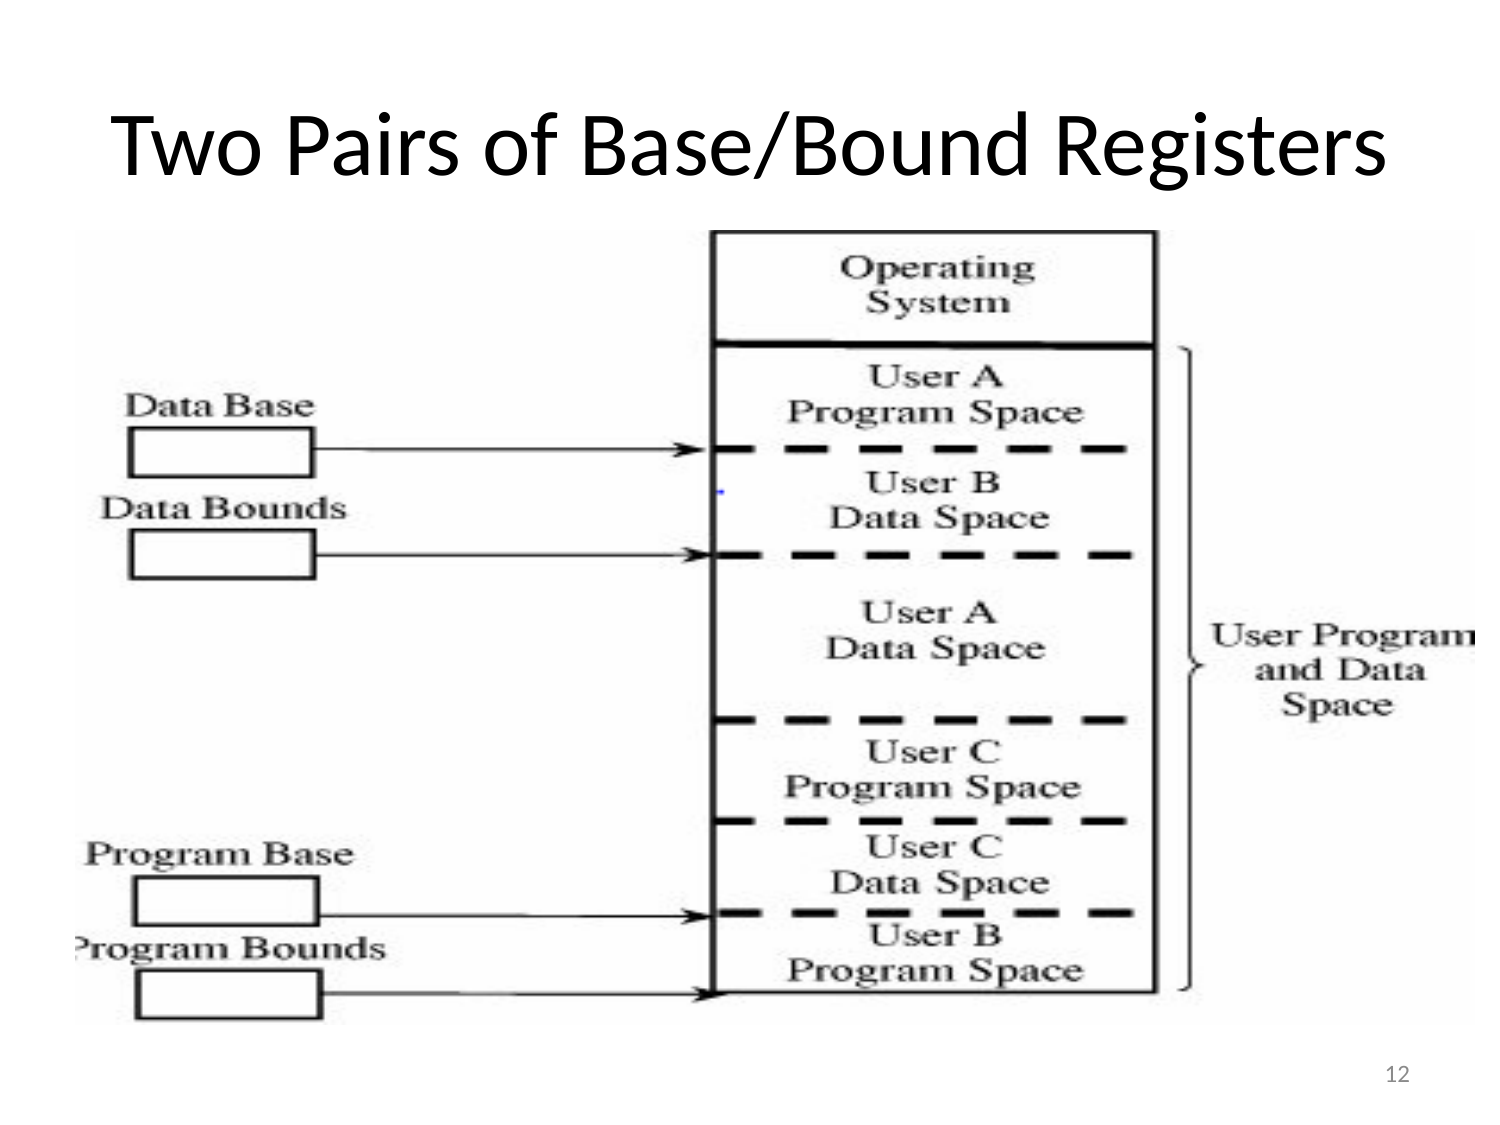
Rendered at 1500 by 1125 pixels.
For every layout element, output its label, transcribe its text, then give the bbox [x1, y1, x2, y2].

title Two Pairs of Base/Bound Registers [75, 45, 1425, 229]
picture [74, 230, 1476, 1026]
slide_number 12 [1074, 1042, 1425, 1103]
